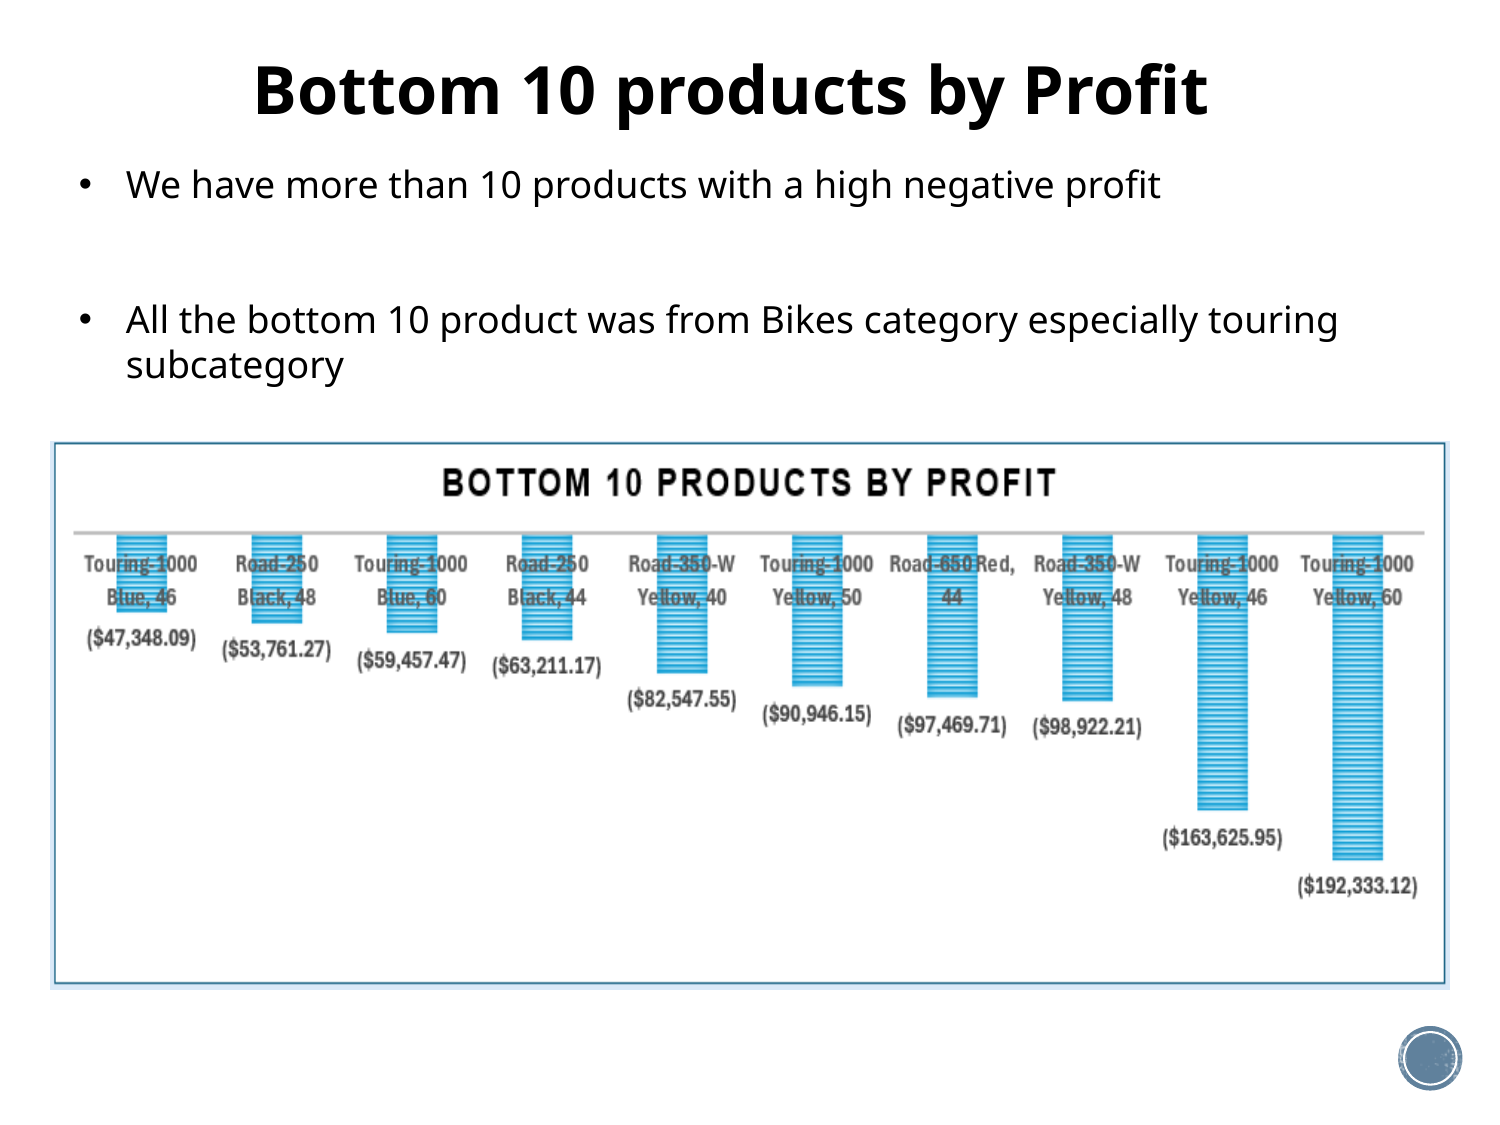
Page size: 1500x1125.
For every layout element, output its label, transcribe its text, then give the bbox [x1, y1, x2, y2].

text_box We have more than 10 products with a high negative profit All the bottom 10 product was from Bikes category especially touring subcategory [64, 153, 1450, 394]
text_box Bottom 10 products by Profit [164, 40, 1299, 136]
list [51, 443, 1448, 988]
